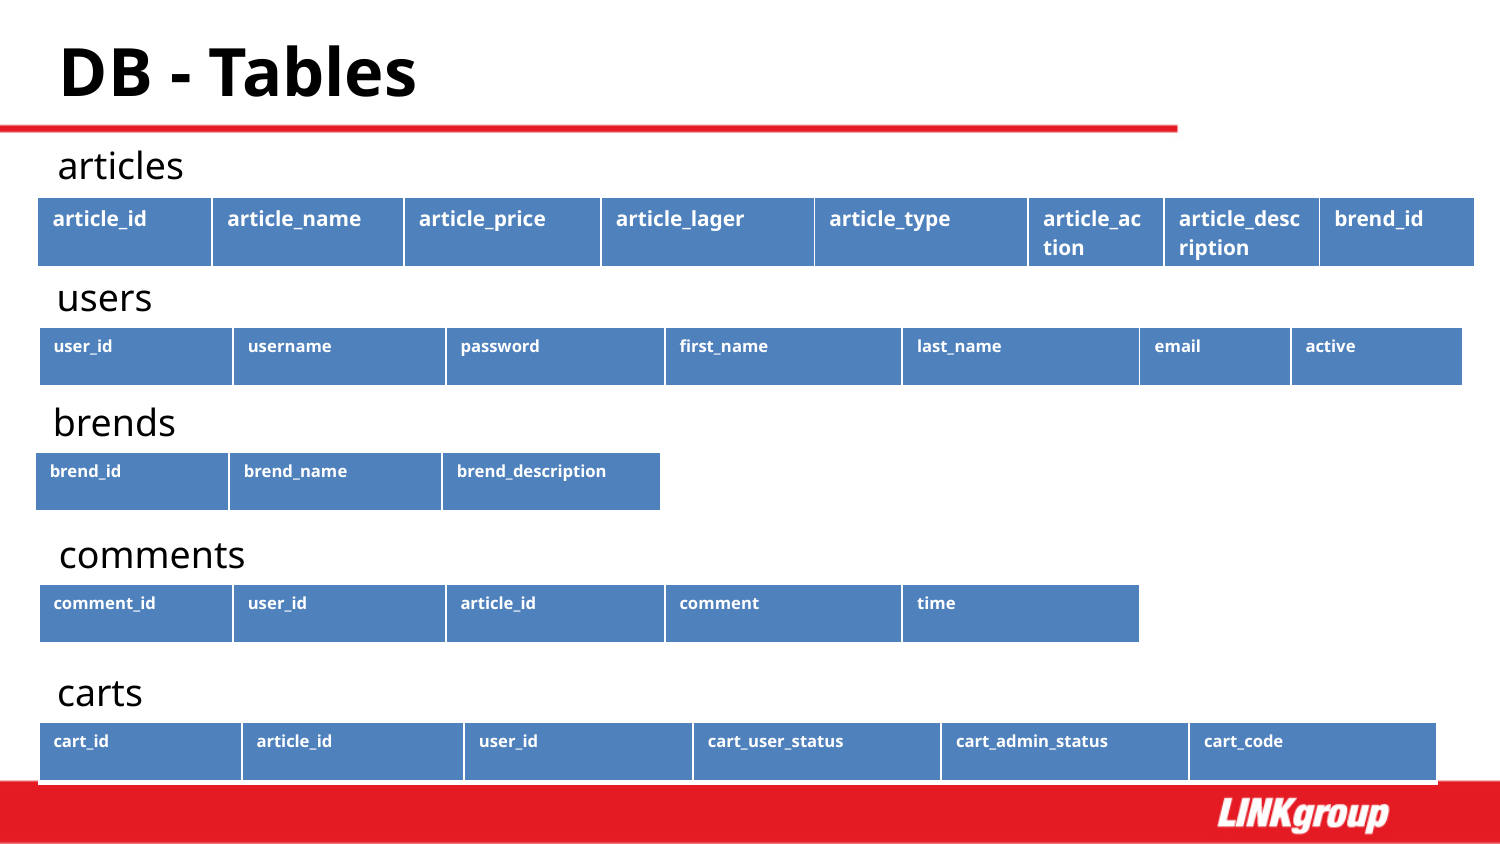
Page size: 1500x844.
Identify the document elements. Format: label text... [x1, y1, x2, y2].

table_header brend_id [36, 453, 228, 510]
table_header article_name [213, 198, 403, 266]
table_header brend_name [230, 453, 441, 510]
table_header article_description [1165, 198, 1319, 266]
table_header cart_user_status [694, 723, 940, 780]
table_header user_id [40, 328, 232, 385]
table_header first_name [666, 328, 901, 385]
table_header active [1292, 328, 1462, 385]
table_header article_id [447, 585, 664, 642]
table_header cart_id [40, 723, 241, 780]
text_box users [41, 266, 168, 327]
table_header cart_code [1190, 723, 1436, 780]
table_header comment [666, 585, 901, 642]
table_header article_id [243, 723, 463, 780]
text_box comments [44, 523, 261, 584]
table_header article_type [815, 198, 1027, 266]
text_box brends [38, 391, 192, 452]
picture [0, 0, 1500, 844]
table_header email [1140, 328, 1290, 385]
title DB - Tables [43, 17, 1457, 122]
table_header article_price [405, 198, 600, 266]
table_header last_name [903, 328, 1139, 385]
text_box articles [42, 134, 200, 194]
table_header time [903, 585, 1139, 642]
table_header username [234, 328, 445, 385]
table_header user_id [234, 585, 445, 642]
table_header brend_id [1320, 198, 1474, 266]
table_header brend_description [443, 453, 660, 510]
table_header cart_admin_status [942, 723, 1188, 780]
table_header article_id [38, 198, 211, 266]
table_header article_lager [602, 198, 814, 266]
table_header article_action [1029, 198, 1163, 266]
table_header user_id [465, 723, 692, 780]
text_box carts [42, 661, 159, 721]
table_header comment_id [40, 585, 232, 642]
table_header password [447, 328, 664, 385]
